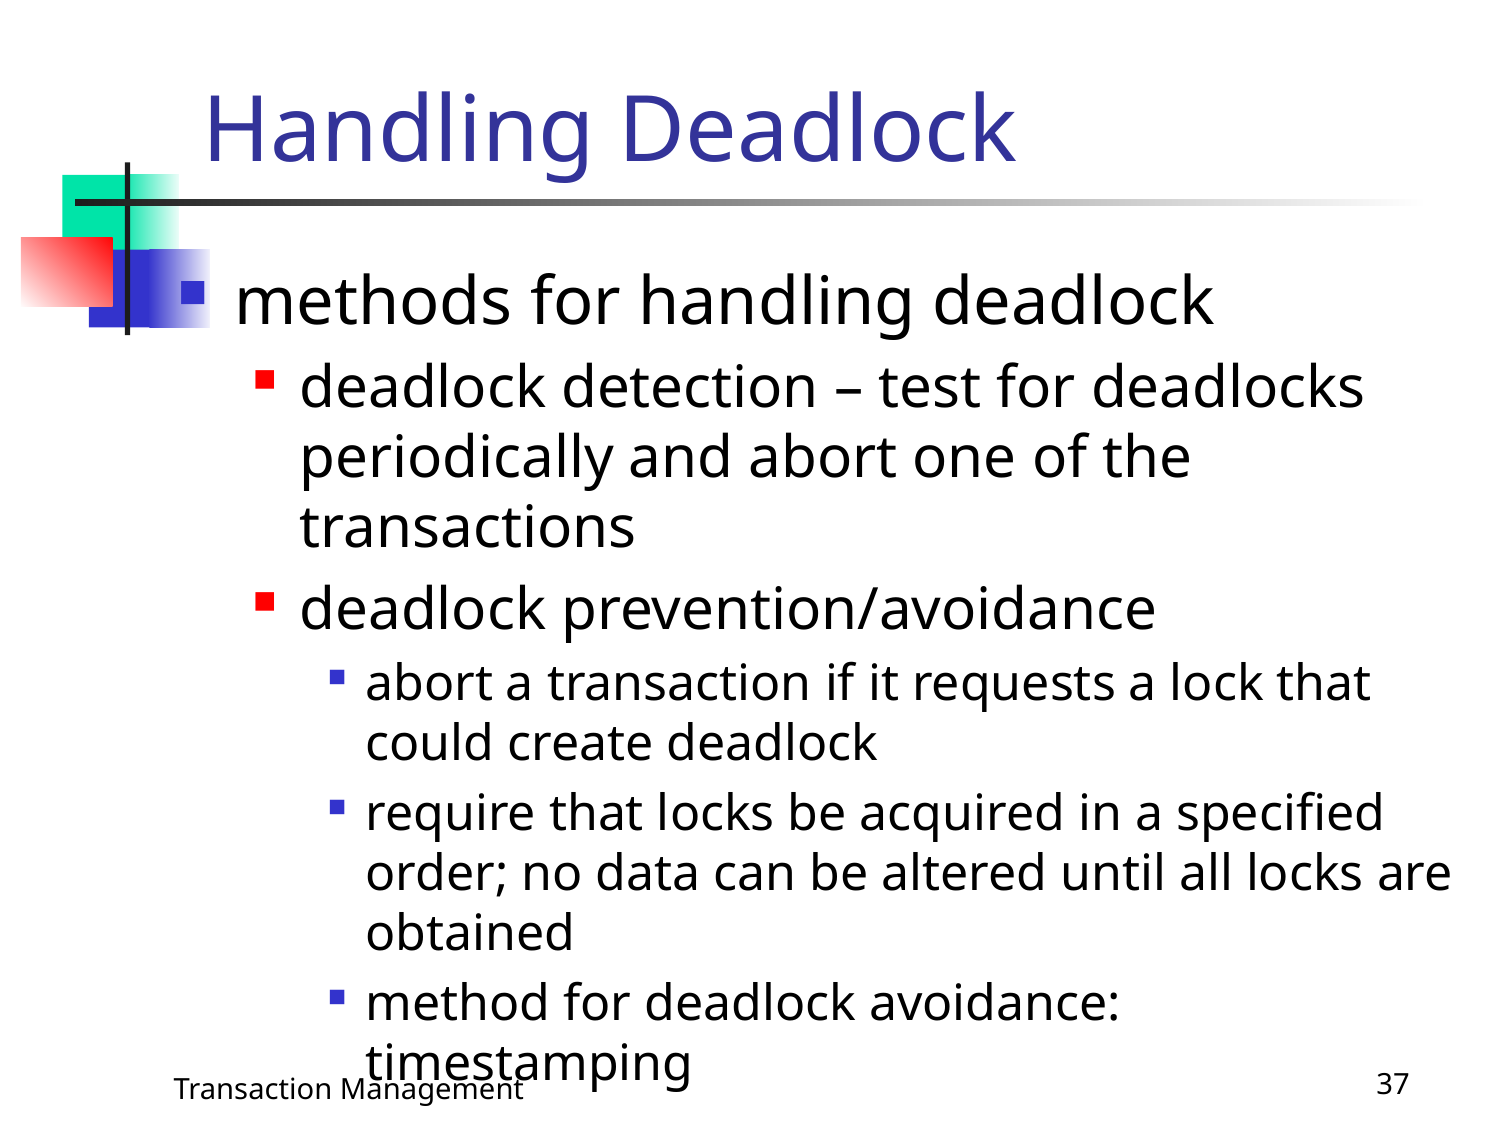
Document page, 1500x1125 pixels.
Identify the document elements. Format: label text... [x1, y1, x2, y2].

footer Transaction Management [158, 1037, 634, 1113]
title Handling Deadlock [187, 0, 1467, 188]
list methods for handling deadlock deadlock detection – test for deadlocks periodically and abort one of the transactions deadlock prevention/avoidance abort a transaction if it requests a lock that could create deadlock require that locks be acquired in a specified order; no data can be altered until all locks are obtained method for deadlock avoidance: timestamping [162, 249, 1470, 1007]
slide_number 37 [1112, 1037, 1426, 1113]
